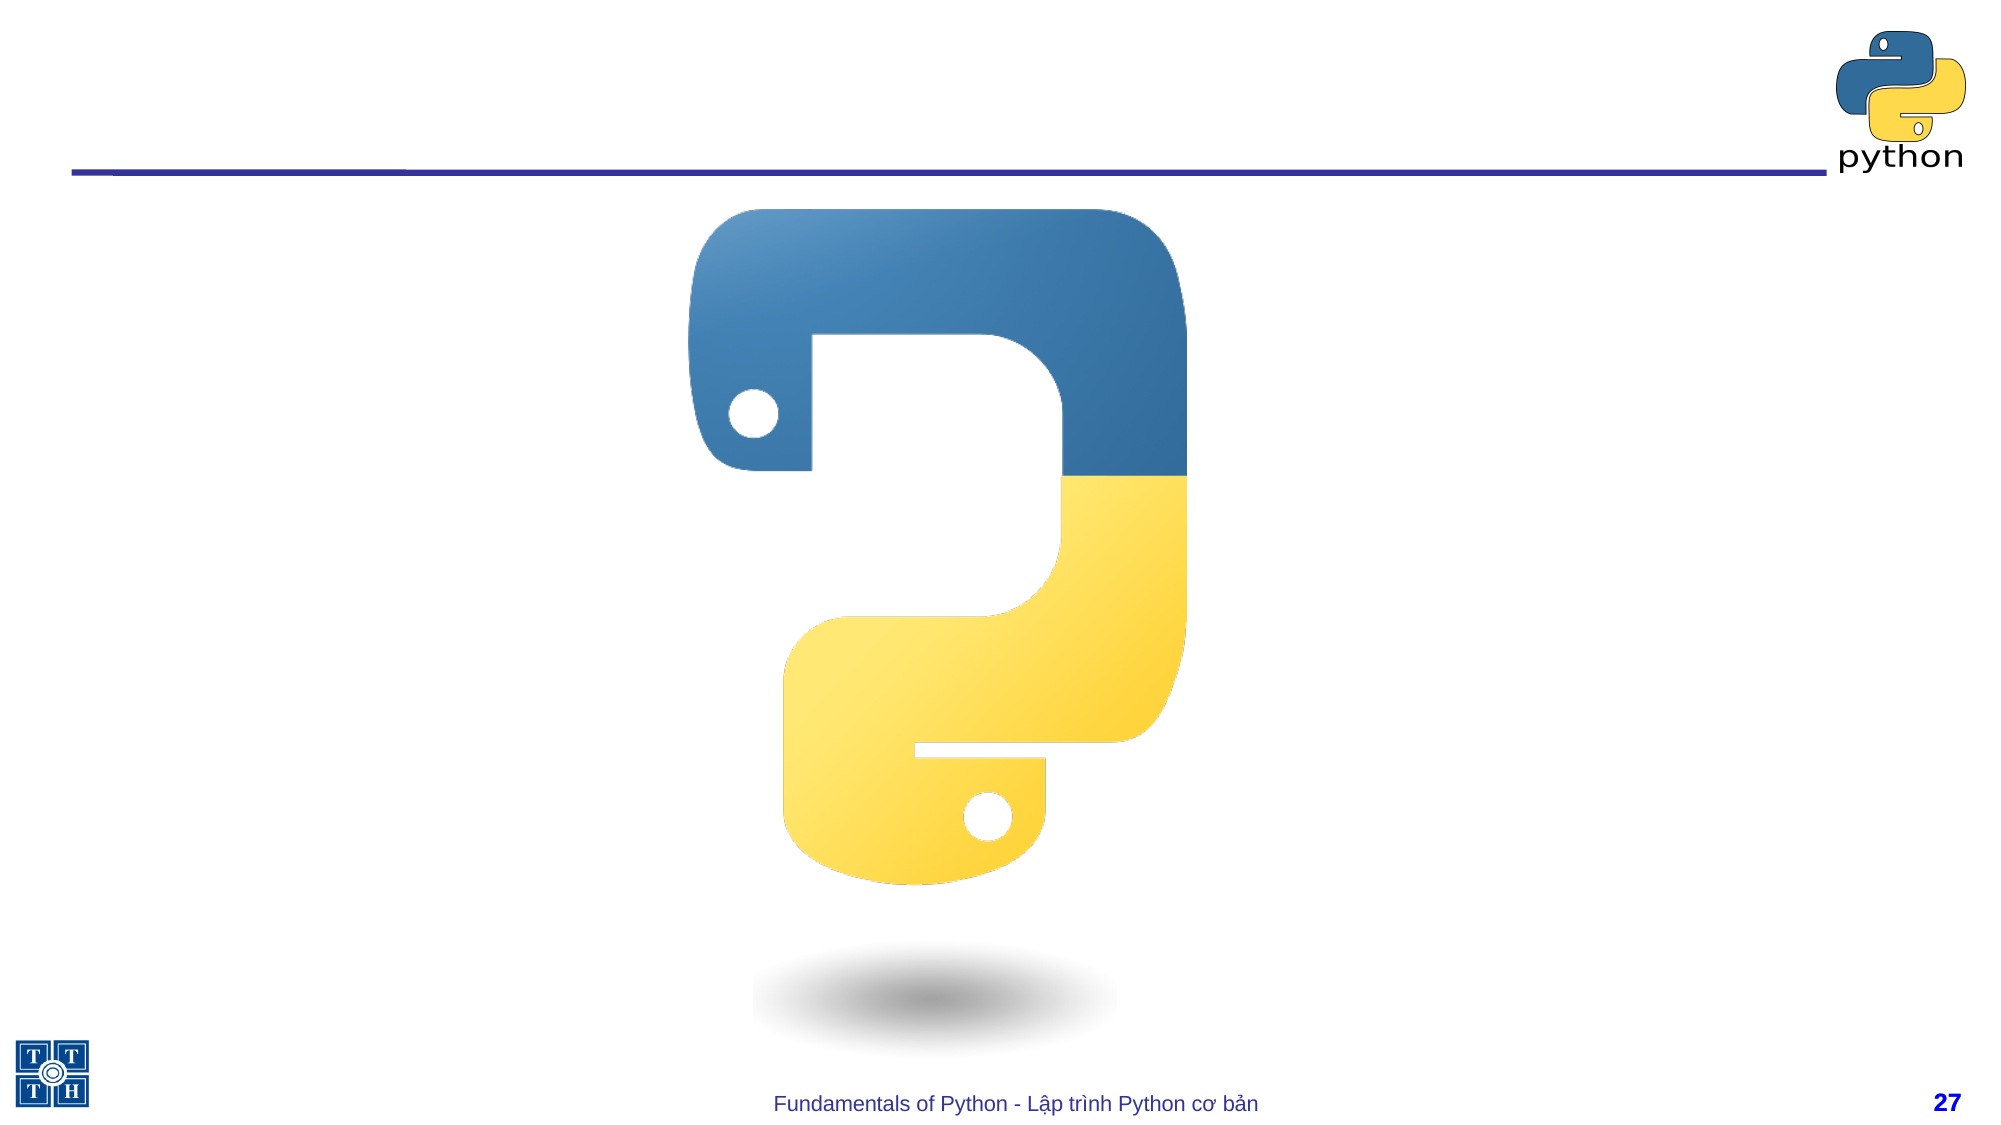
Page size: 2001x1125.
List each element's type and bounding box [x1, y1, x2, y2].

picture [15, 1039, 90, 1108]
picture [687, 207, 1187, 1059]
picture [1836, 31, 1966, 173]
